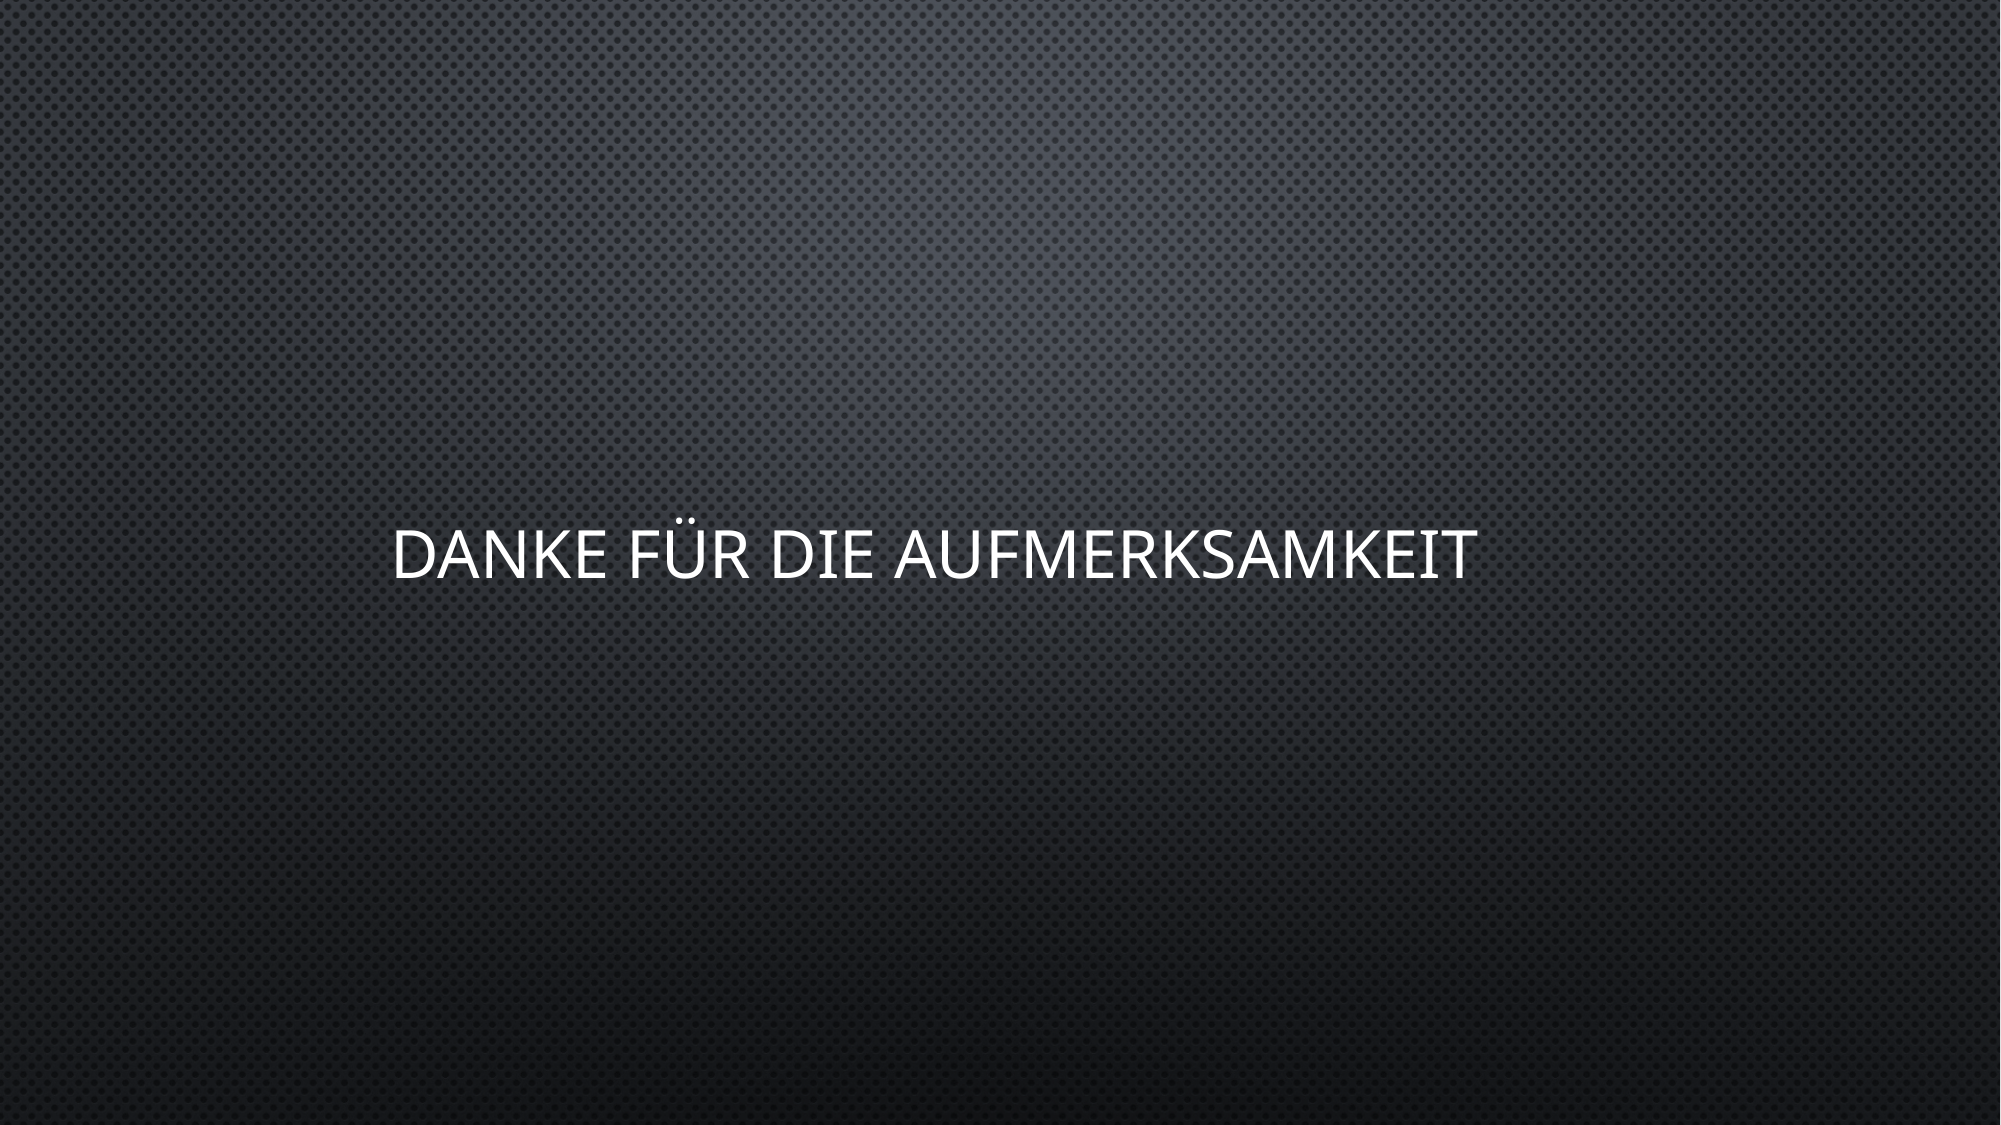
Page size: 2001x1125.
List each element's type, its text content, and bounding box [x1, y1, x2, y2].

title Danke für die Aufmerksamkeit [375, 395, 2000, 709]
